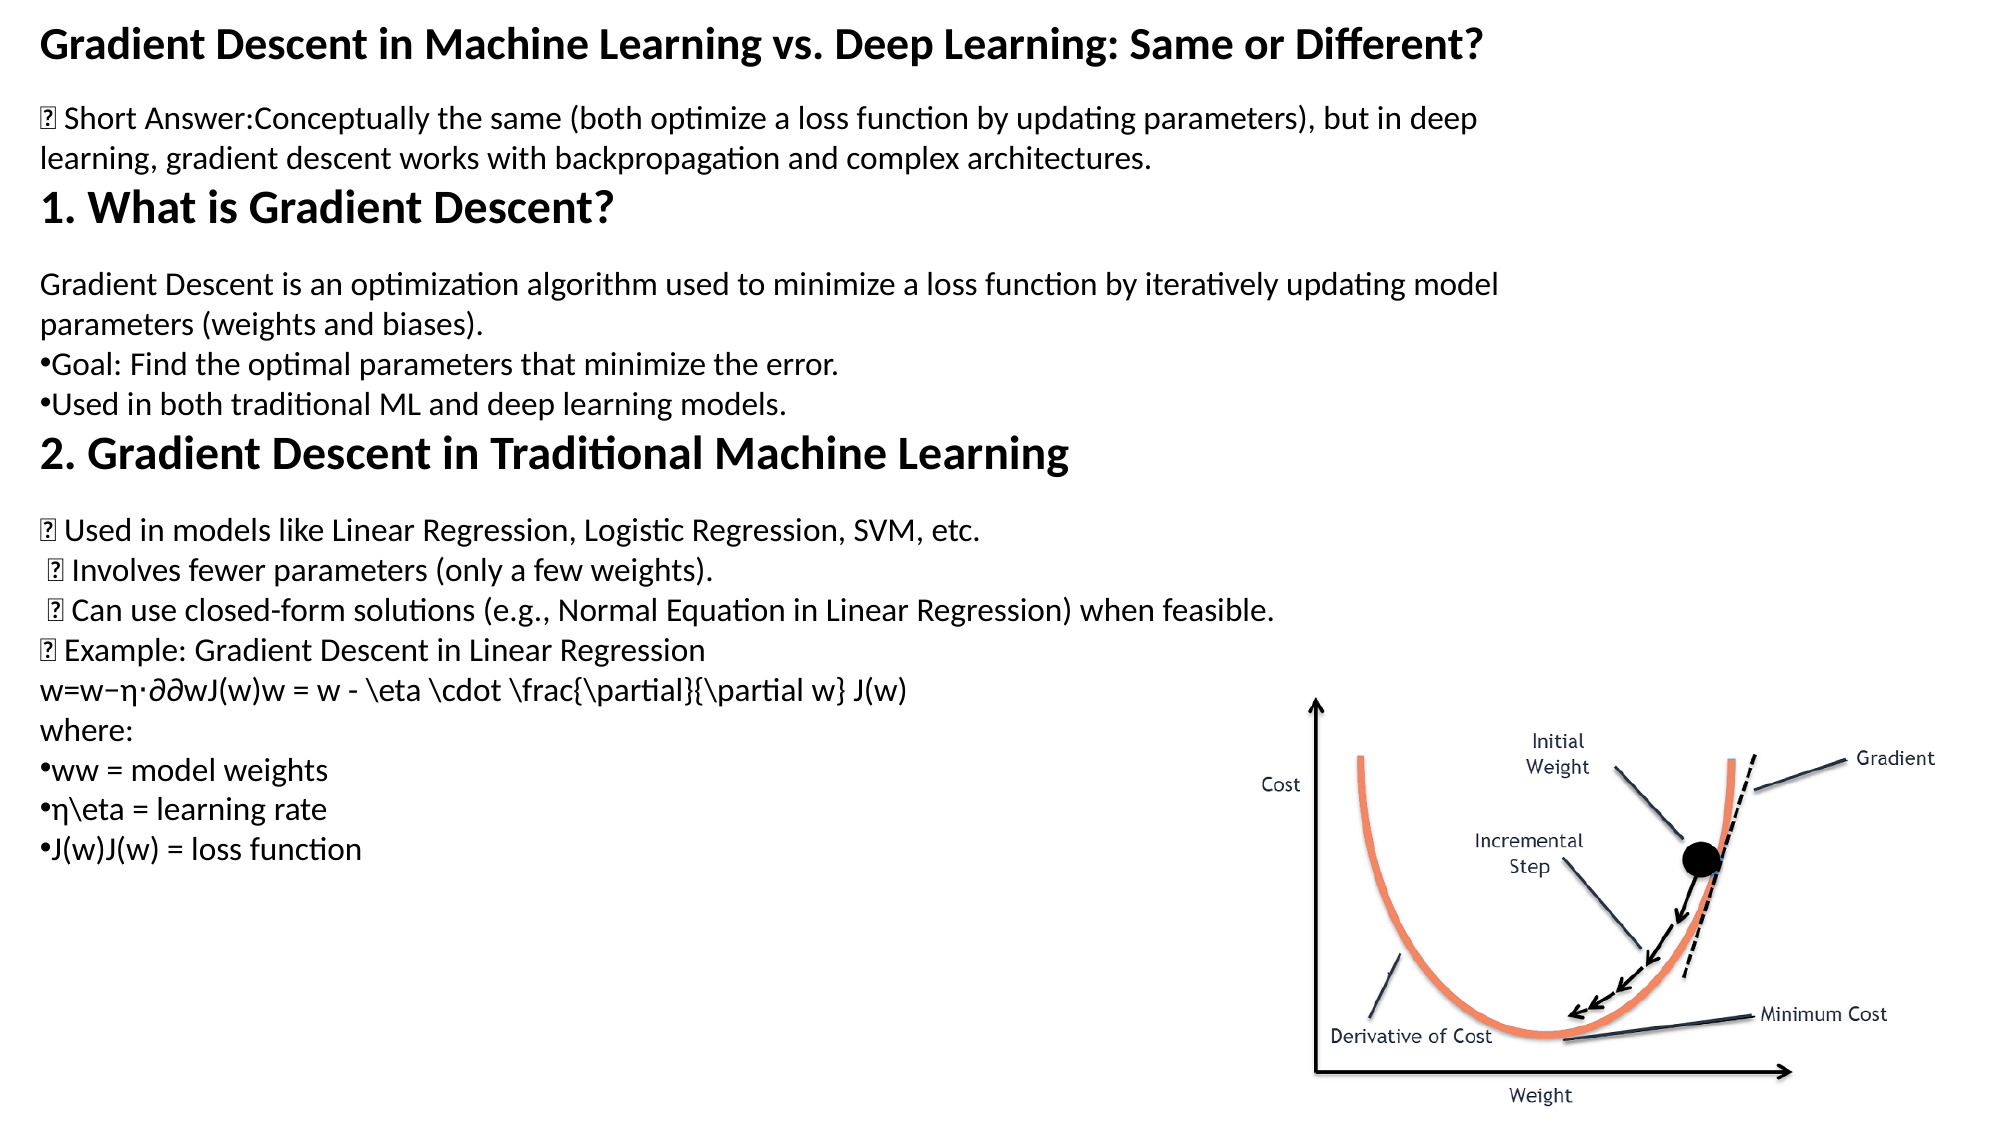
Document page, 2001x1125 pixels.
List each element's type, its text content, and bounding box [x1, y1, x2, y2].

text_box Gradient Descent in Machine Learning vs. Deep Learning: Same or Different? ✅ Short Answer:Conceptually the same (both optimize a loss function by updating parameters), but in deep learning, gradient descent works with backpropagation and complex architectures. 1. What is Gradient Descent? Gradient Descent is an optimization algorithm used to minimize a loss function by iteratively updating model parameters (weights and biases). Goal: Find the optimal parameters that minimize the error. Used in both traditional ML and deep learning models. 2. Gradient Descent in Traditional Machine Learning 🔹 Used in models like Linear Regression, Logistic Regression, SVM, etc. 🔹 Involves fewer parameters (only a few weights). 🔹 Can use closed-form solutions (e.g., Normal Equation in Linear Regression) when feasible. ✅ Example: Gradient Descent in Linear Regression w=w−η⋅∂∂wJ(w)w = w - \eta \cdot \frac{\partial}{\partial w} J(w) where: ww = model weights η\eta = learning rate J(w)J(w) = loss function [25, 6, 1596, 875]
picture [1249, 681, 1948, 1115]
